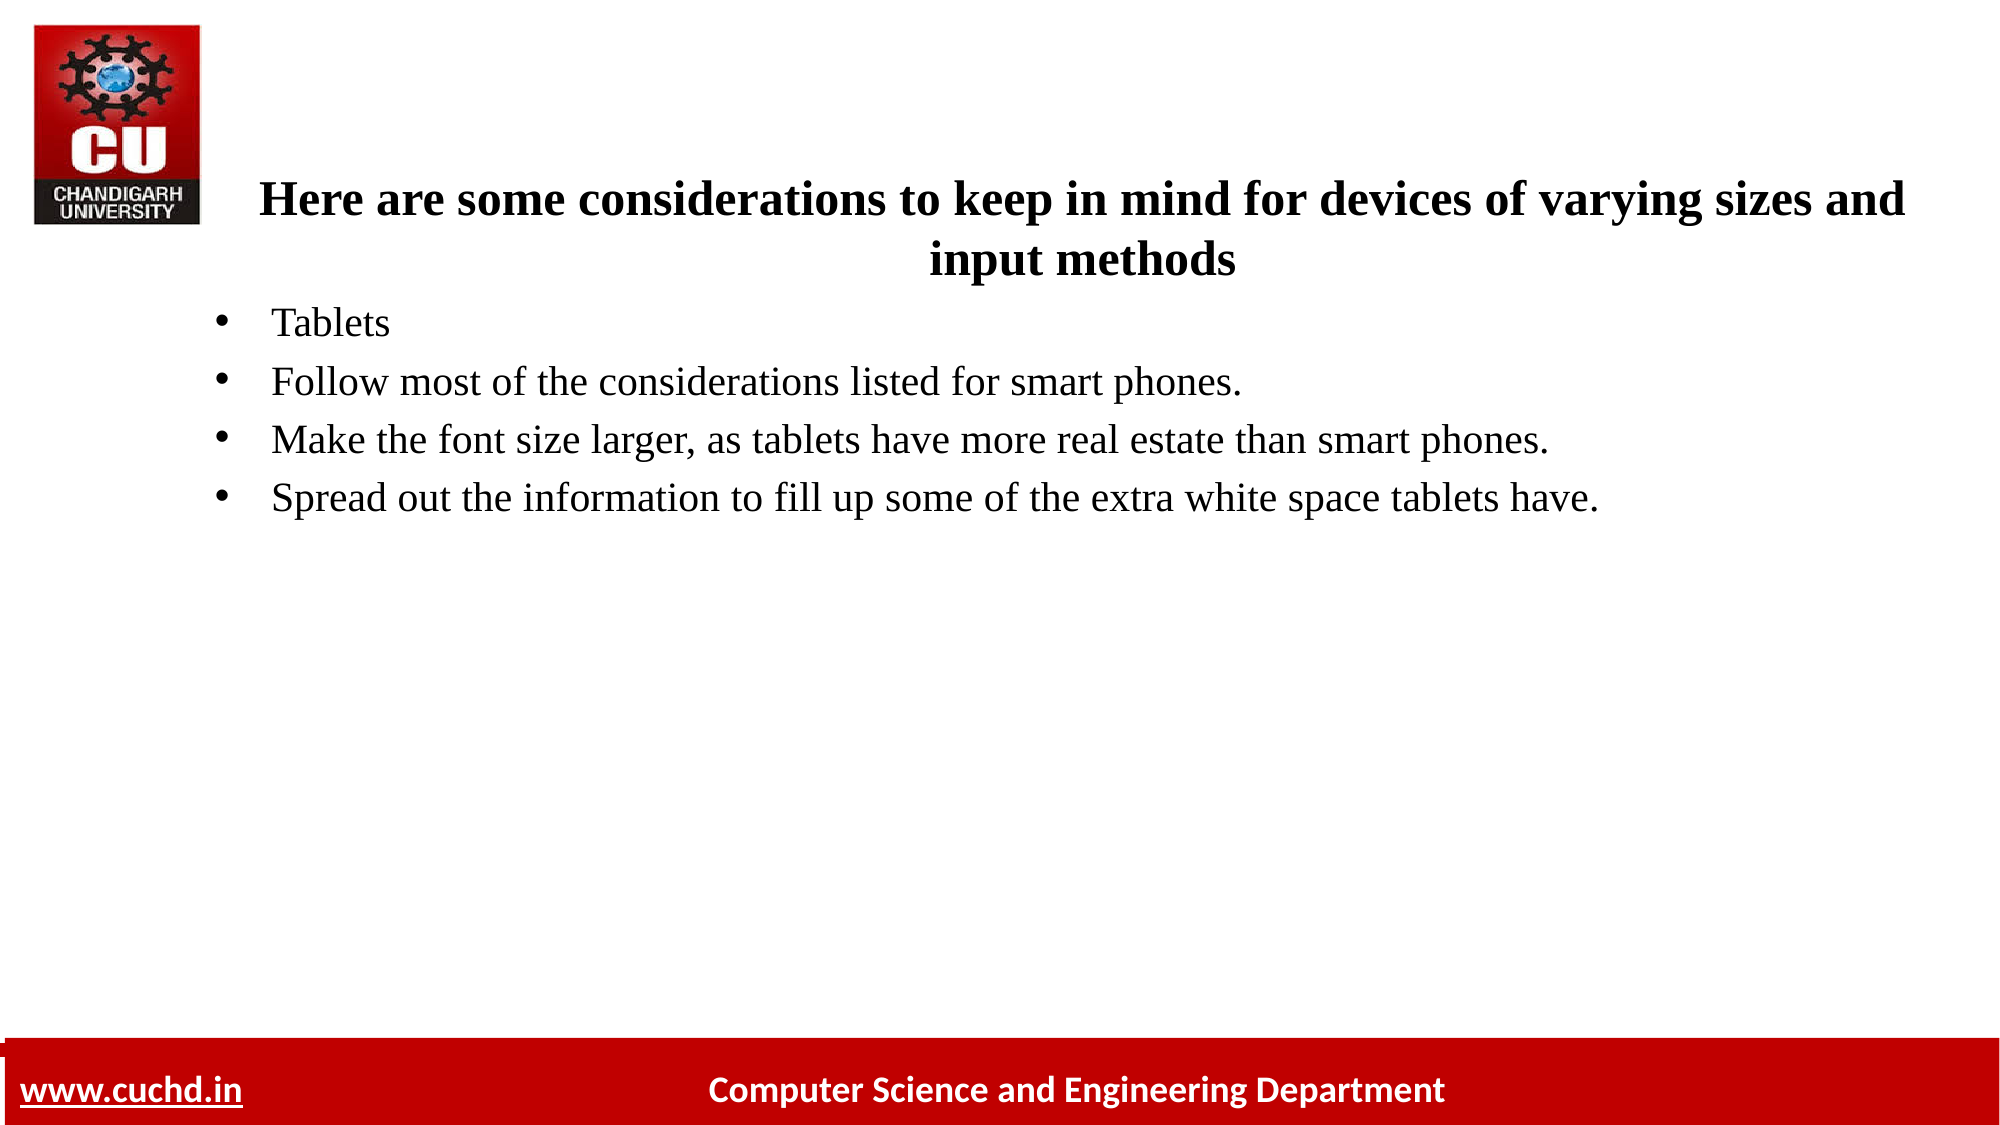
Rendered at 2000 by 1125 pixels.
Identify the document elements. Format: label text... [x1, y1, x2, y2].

title Here are some considerations to keep in mind for devices of varying sizes and input methods [216, 174, 1950, 275]
picture [33, 24, 202, 225]
list Tablets Follow most of the considerations listed for smart phones. Make the font size larger, as tablets have more real estate than smart phones. Spread out the information to fill up some of the extra white space tablets have. [199, 287, 1950, 1025]
